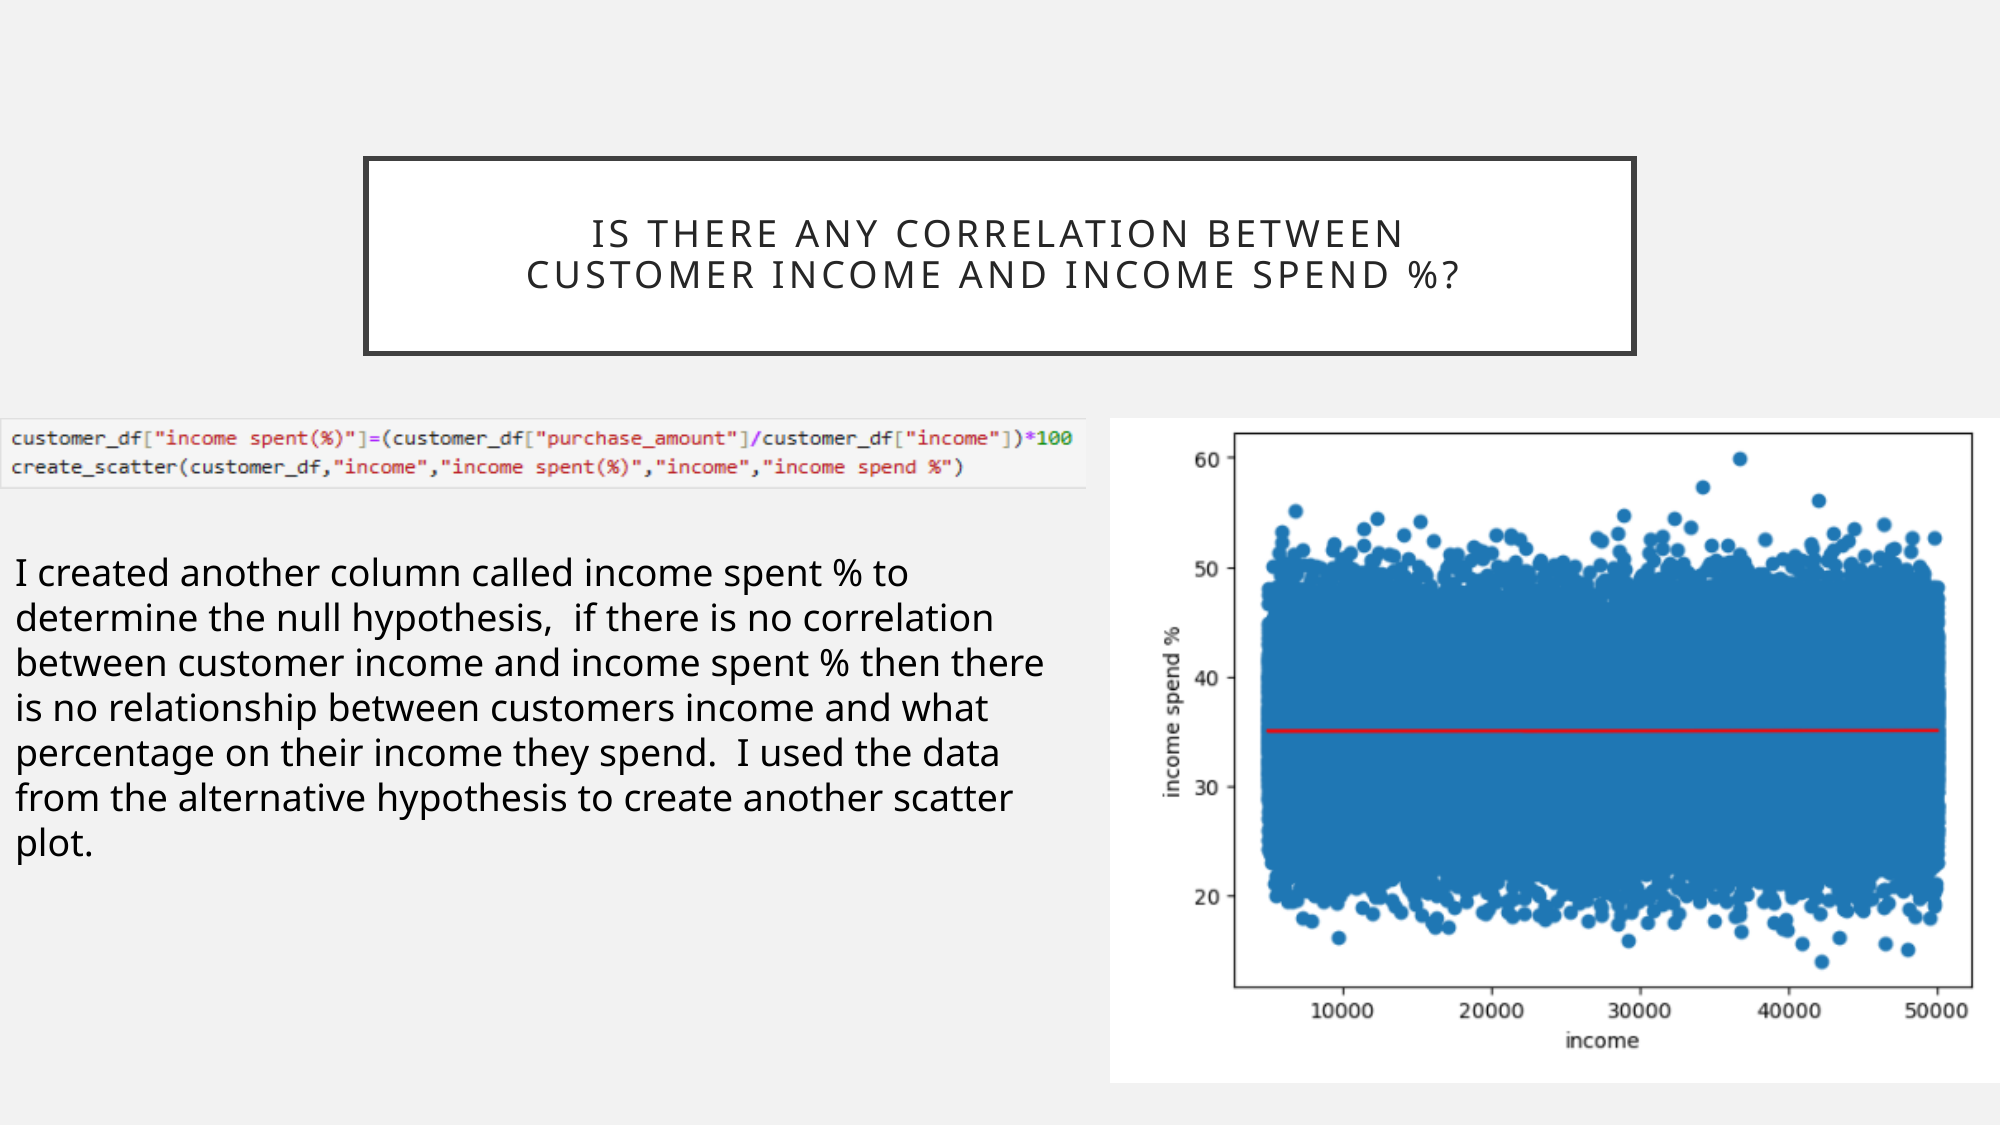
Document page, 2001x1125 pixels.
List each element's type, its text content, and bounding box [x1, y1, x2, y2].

title IS THERE ANY CORRELATION BETWEEN CUSTOMER INCOME AND Income spend %? [363, 156, 1637, 356]
text_box I created another column called income spent % to determine the null hypothesis, if there is no correlation between customer income and income spent % then there is no relationship between customers income and what percentage on their income they spend. I used the data from the alternative hypothesis to create another scatter plot. [0, 541, 1065, 872]
picture [0, 418, 1086, 489]
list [1110, 418, 2000, 1083]
